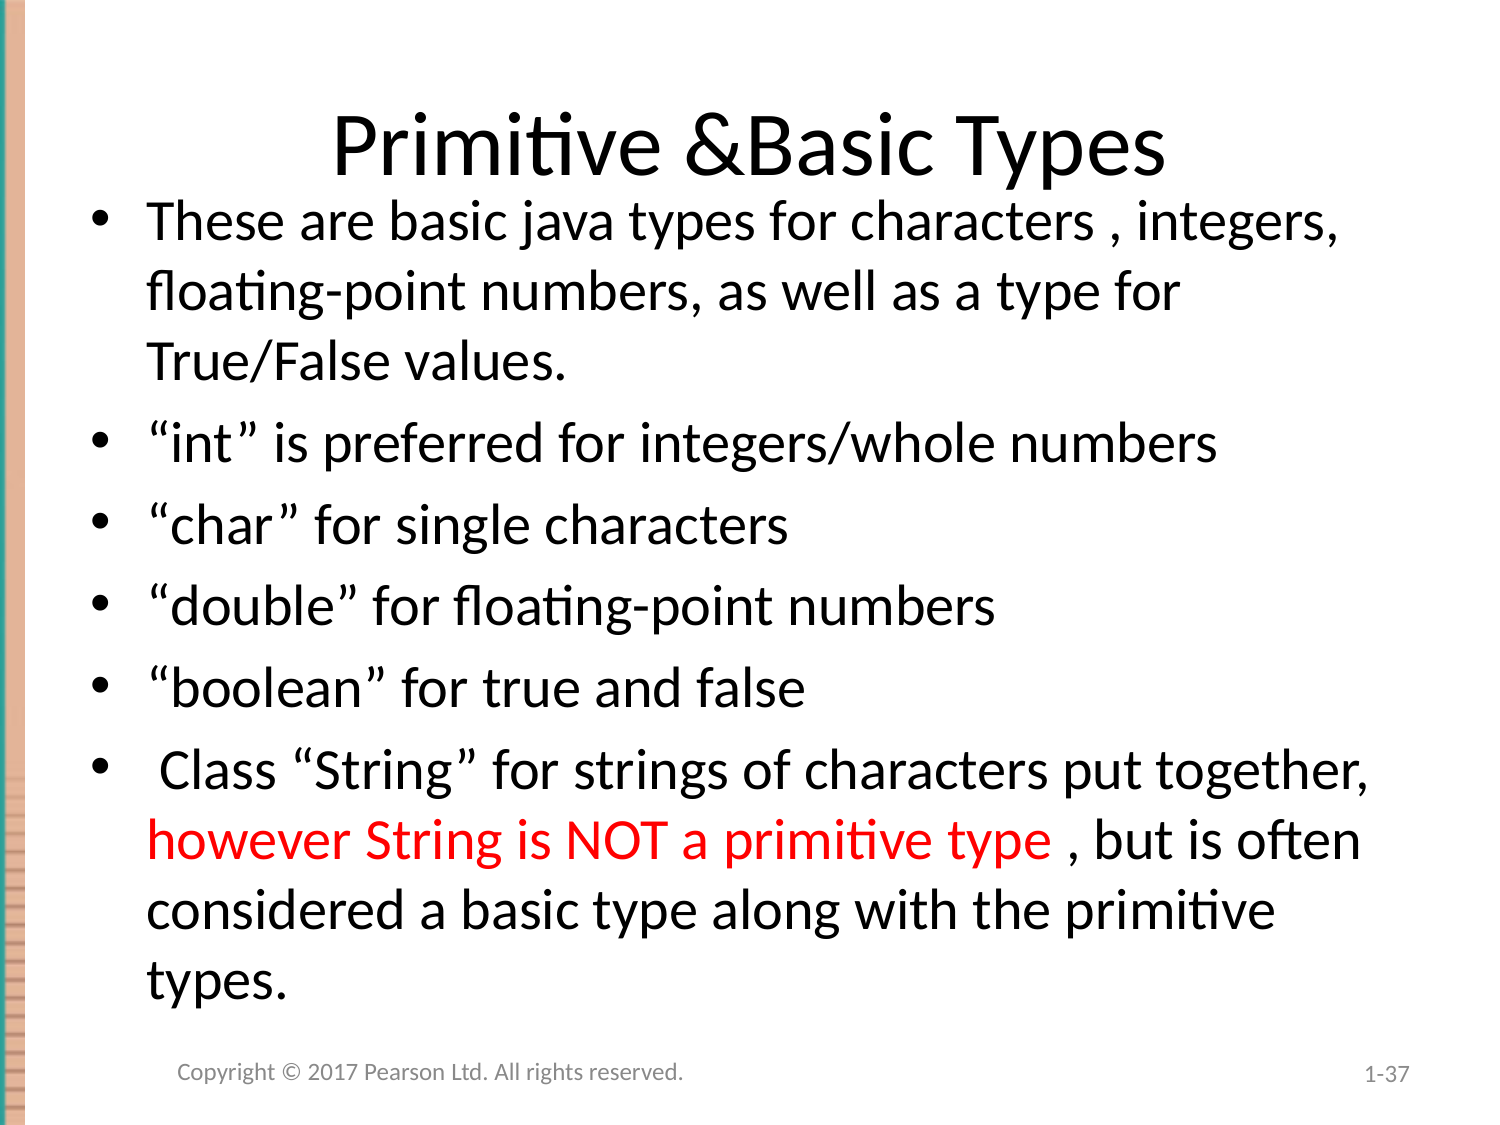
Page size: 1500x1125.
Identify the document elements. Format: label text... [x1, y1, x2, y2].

slide_number 1-37 [1074, 1042, 1425, 1103]
picture [0, 0, 25, 1125]
footer Copyright © 2017 Pearson Ltd. All rights reserved. [75, 1040, 788, 1100]
title Primitive &Basic Types [75, 45, 1425, 174]
list These are basic java types for characters , integers, floating-point numbers, as well as a type for True/False values. “int” is preferred for integers/whole numbers “char” for single characters “double” for floating-point numbers “boolean” for true and false Class “String” for strings of characters put together, however String is NOT a primitive type , but is often considered a basic type along with the primitive types. [75, 174, 1425, 1041]
